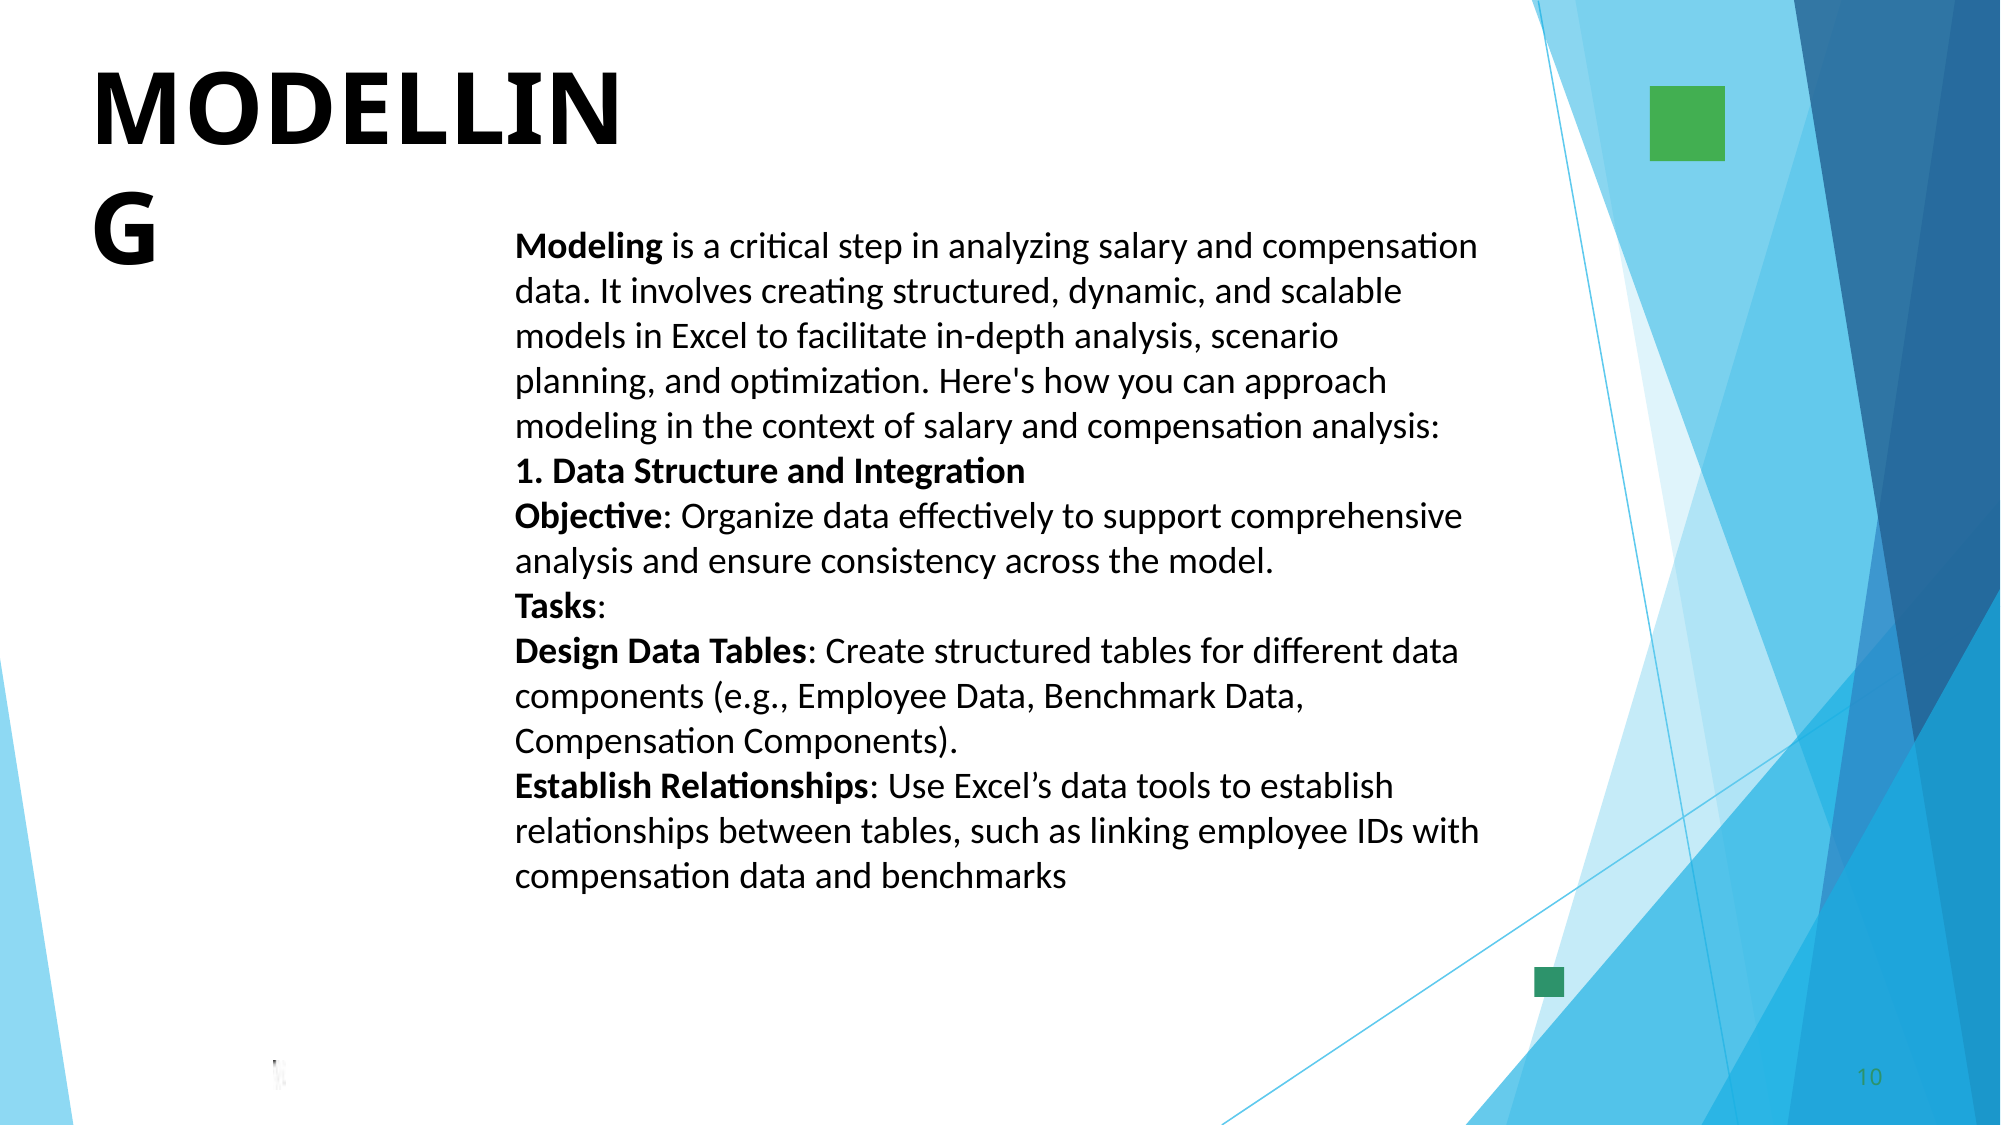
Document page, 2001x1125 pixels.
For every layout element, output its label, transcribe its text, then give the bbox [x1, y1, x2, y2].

text_box [1534, 967, 1565, 997]
text_box MODELLING [87, 42, 630, 285]
picture [273, 1060, 287, 1091]
text_box [1649, 86, 1725, 162]
text_box Modeling is a critical step in analyzing salary and compensation data. It involves creating structured, dynamic, and scalable models in Excel to facilitate in-depth analysis, scenario planning, and optimization. Here's how you can approach modeling in the context of salary and compensation analysis: 1. Data Structure and Integration Objective: Organize data effectively to support comprehensive analysis and ensure consistency across the model. Tasks: Design Data Tables: Create structured tables for different data components (e.g., Employee Data, Benchmark Data, Compensation Components). Establish Relationships: Use Excel’s data tools to establish relationships between tables, such as linking employee IDs with compensation data and benchmarks [500, 214, 1500, 904]
text_box 10 [1849, 1061, 1888, 1095]
